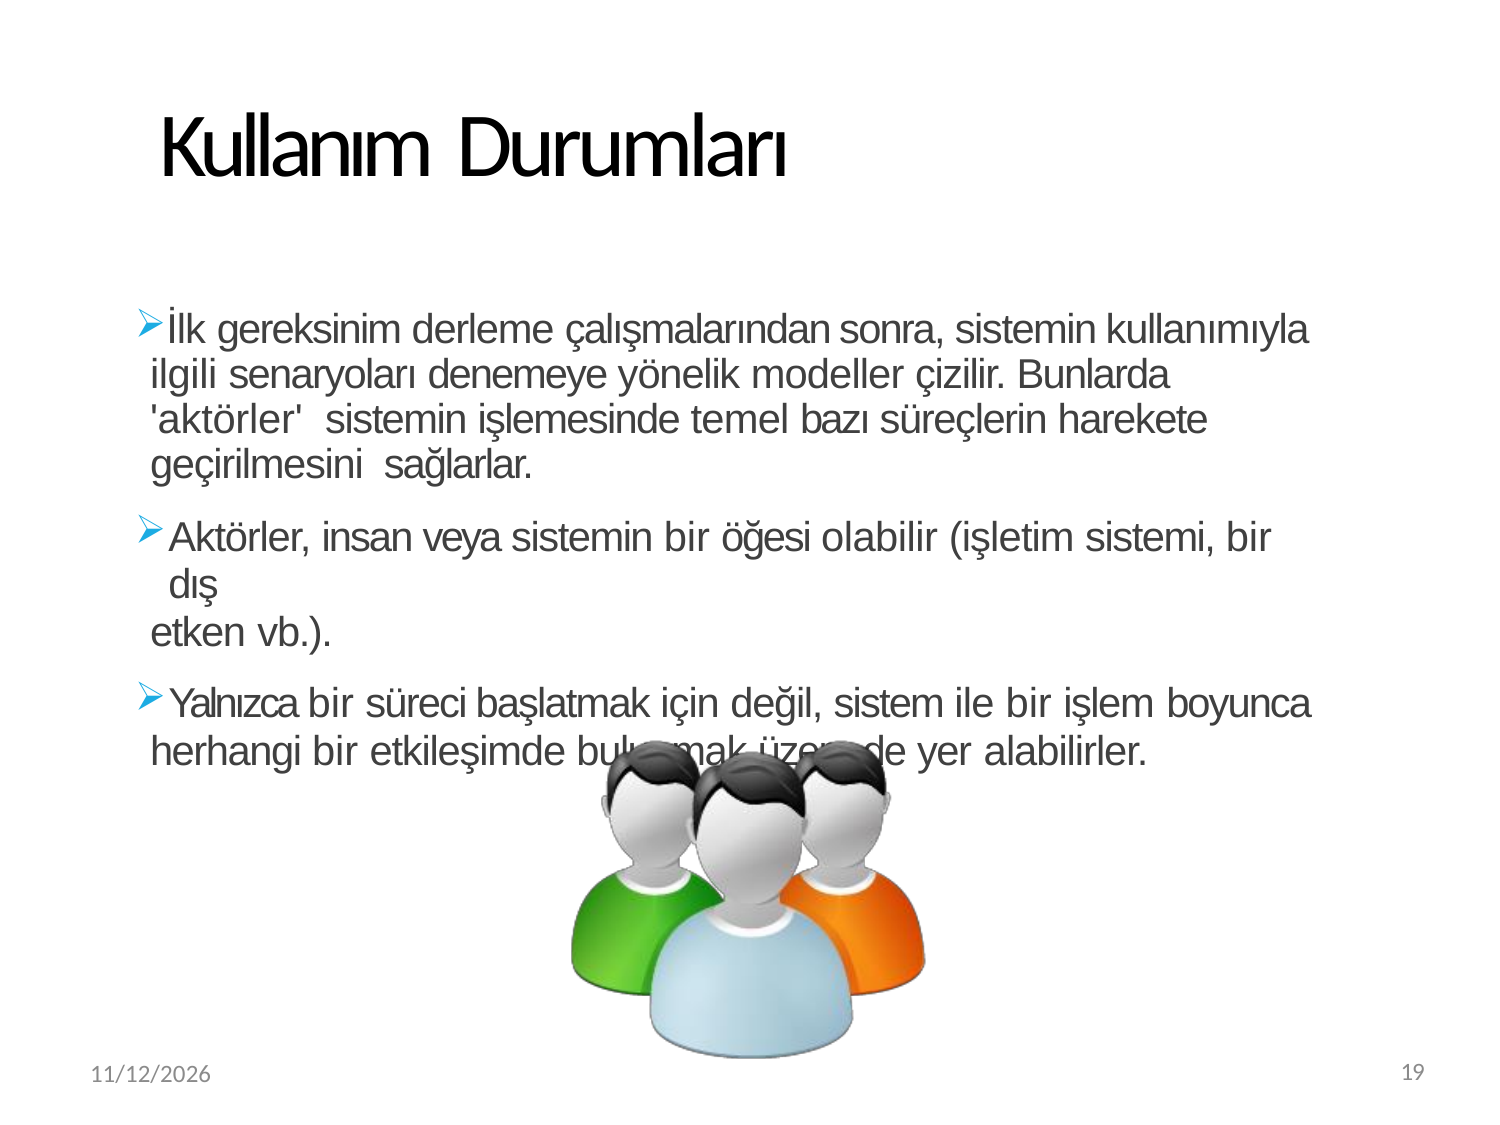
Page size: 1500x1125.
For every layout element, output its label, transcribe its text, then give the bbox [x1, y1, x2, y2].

text_box [553, 689, 954, 1090]
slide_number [75, 1042, 425, 1103]
slide_number 19 [1074, 746, 1425, 1125]
title Kullanım Durumları [75, 43, 1425, 234]
text_box İlk gereksinim derleme çalışmalarından sonra, sistemin kullanımıyla ilgili senaryoları denemeye yönelik modeller çizilir. Bunlarda 'aktörler' sistemin işlemesinde temel bazı süreçlerin harekete geçirilmesini sağlarlar. Aktörler, insan veya sistemin bir öğesi olabilir (işletim sistemi, bir dış etken vb.). Yalnızca bir süreci başlatmak için değil, sistem ile bir işlem boyunca herhangi bir etkileşimde bulunmak üzere de yer alabilirler. [132, 300, 1324, 774]
